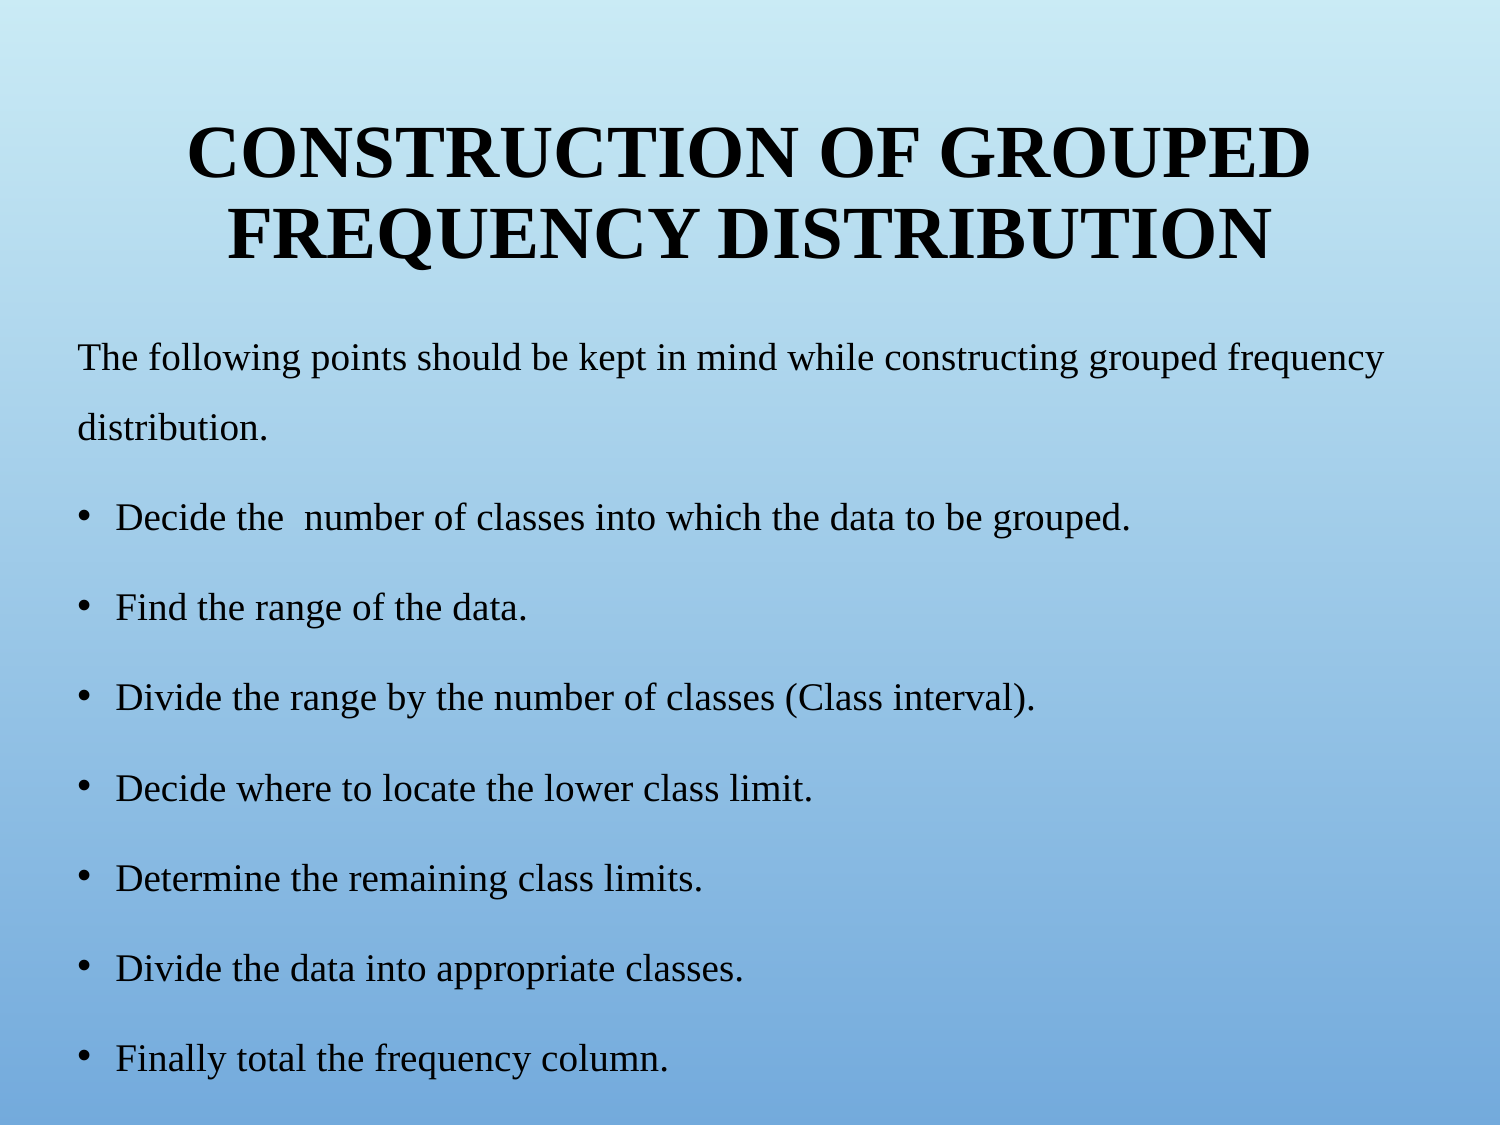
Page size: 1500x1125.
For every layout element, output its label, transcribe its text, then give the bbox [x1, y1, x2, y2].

title Construction of grouped frequency distribution [112, 63, 1388, 299]
list The following points should be kept in mind while constructing grouped frequency distribution. Decide the number of classes into which the data to be grouped. Find the range of the data. Divide the range by the number of classes (Class interval). Decide where to locate the lower class limit. Determine the remaining class limits. Divide the data into appropriate classes. Finally total the frequency column. [62, 299, 1464, 1088]
